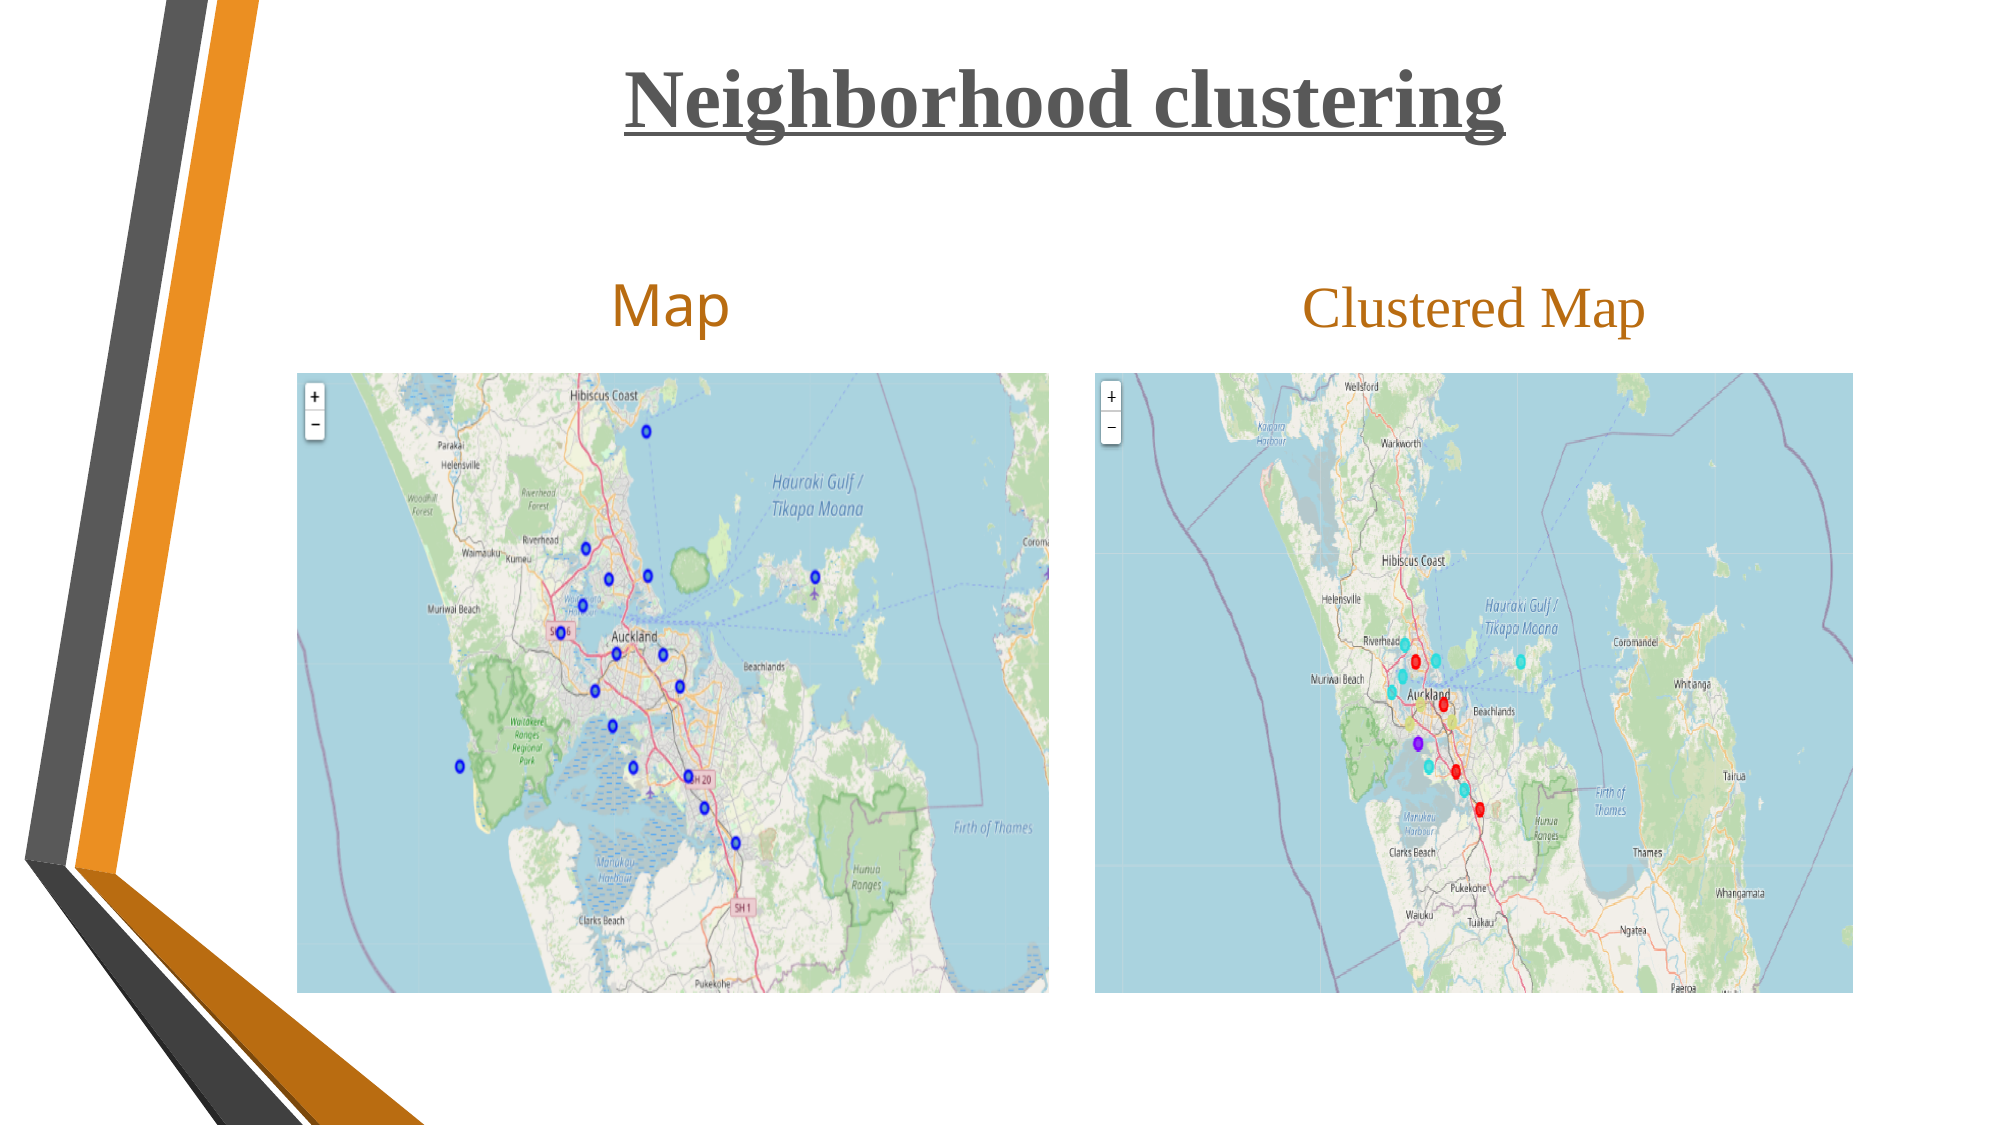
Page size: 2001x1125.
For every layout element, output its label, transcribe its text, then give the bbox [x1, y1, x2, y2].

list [292, 373, 1050, 994]
list Clustered Map [1095, 251, 1854, 347]
list Map [293, 250, 1049, 346]
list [1095, 373, 1855, 994]
title Neighborhood clustering [243, 29, 1887, 159]
